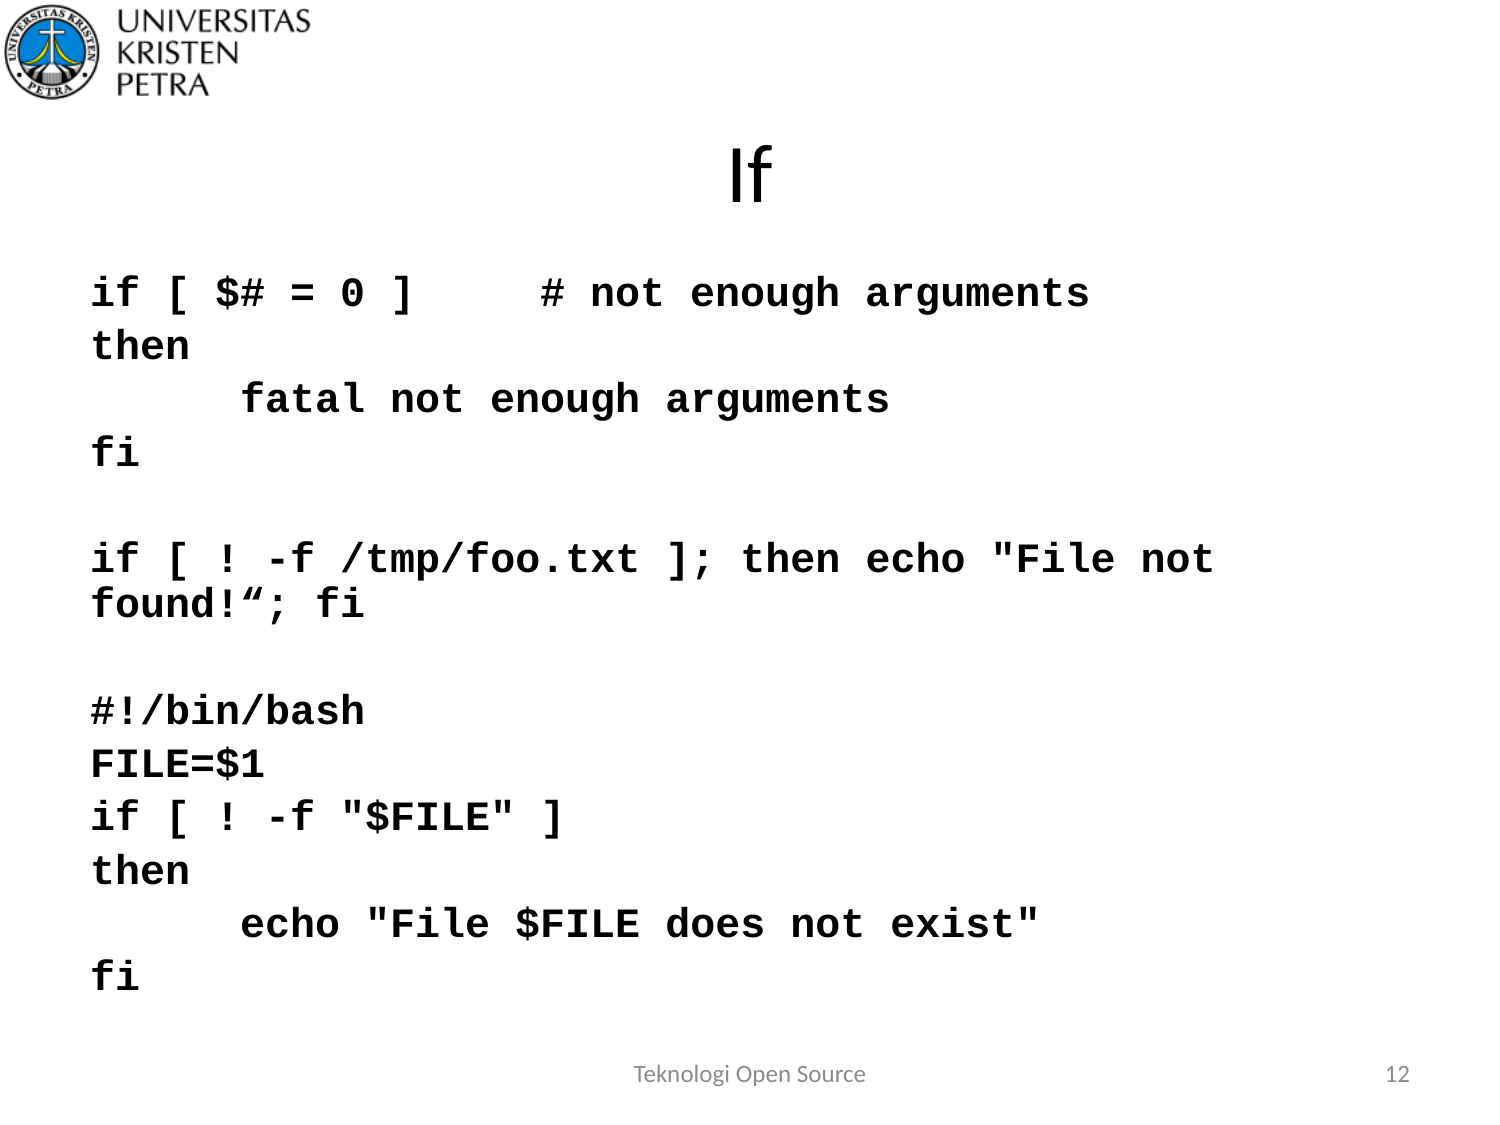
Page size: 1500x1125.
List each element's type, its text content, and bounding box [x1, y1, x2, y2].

title If [75, 75, 1425, 262]
footer Teknologi Open Source [512, 1042, 988, 1103]
slide_number 12 [1074, 1042, 1425, 1103]
list if [ $# = 0 ] # not enough arguments then fatal not enough arguments fi if [ ! -f /tmp/foo.txt ]; then echo "File not found!“; fi #!/bin/bash FILE=$1 if [ ! -f "$FILE" ] then echo "File $FILE does not exist" fi [75, 262, 1425, 1005]
picture [4, 4, 313, 100]
